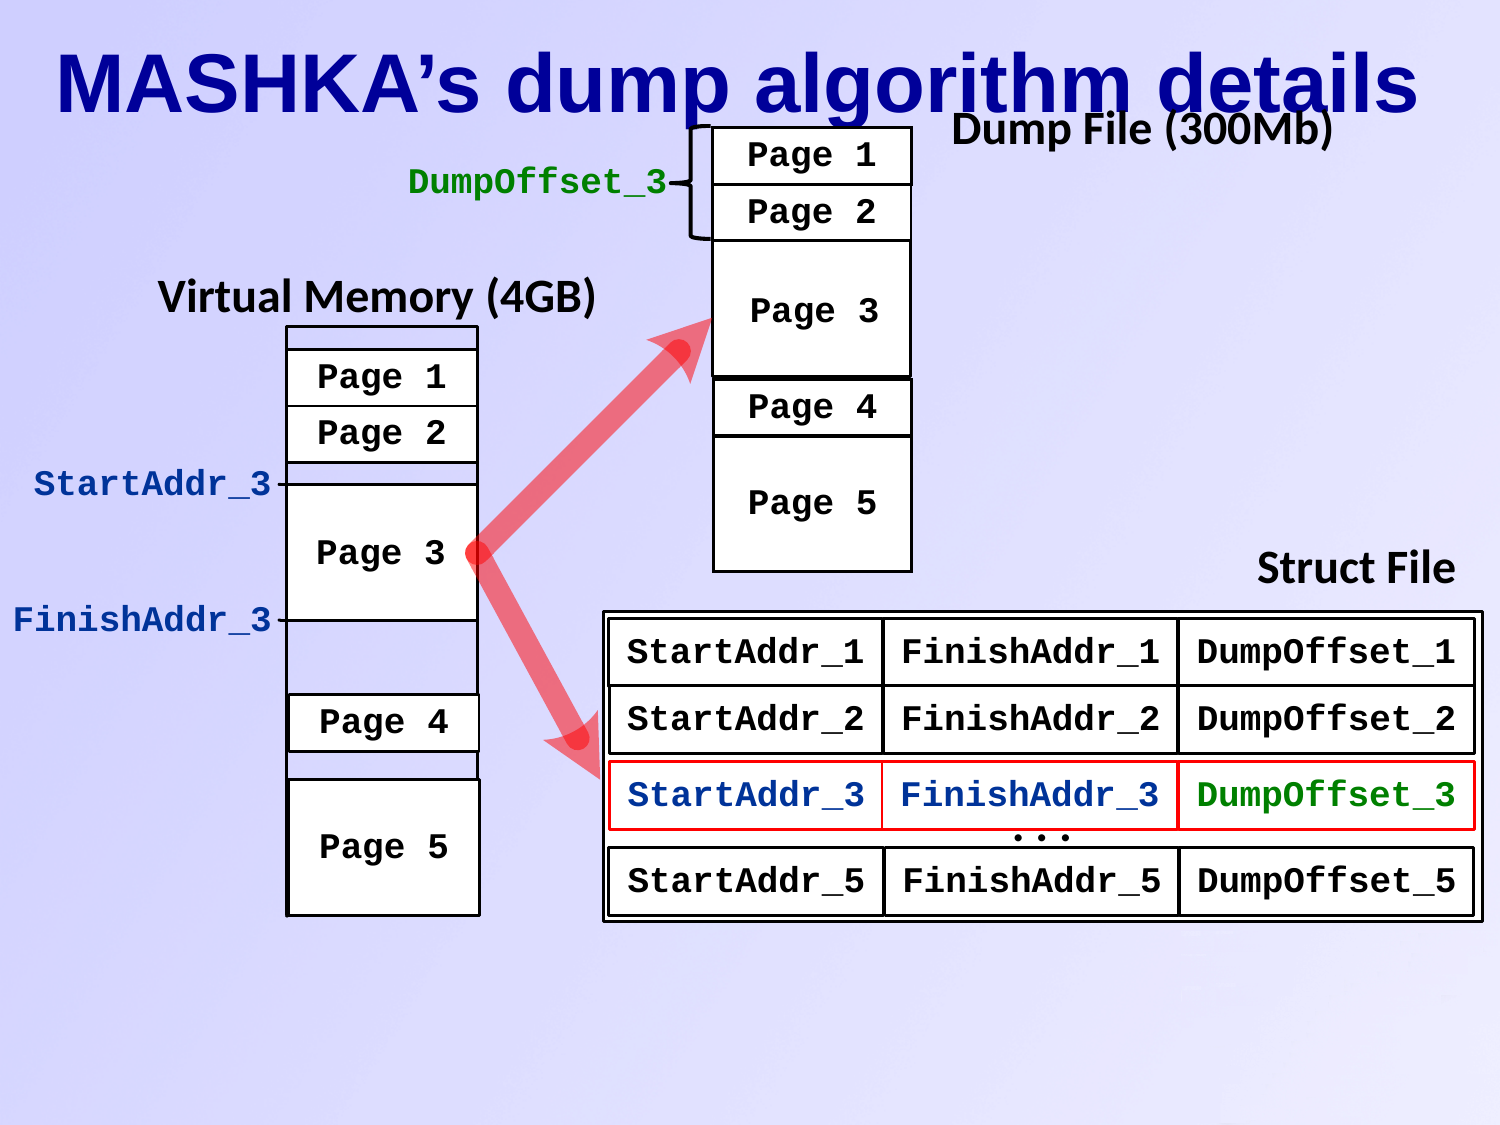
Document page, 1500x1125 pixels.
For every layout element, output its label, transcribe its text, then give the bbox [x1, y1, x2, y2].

picture [0, 89, 1500, 1125]
title MASHKA’s dump algorithm details [0, 0, 1500, 108]
